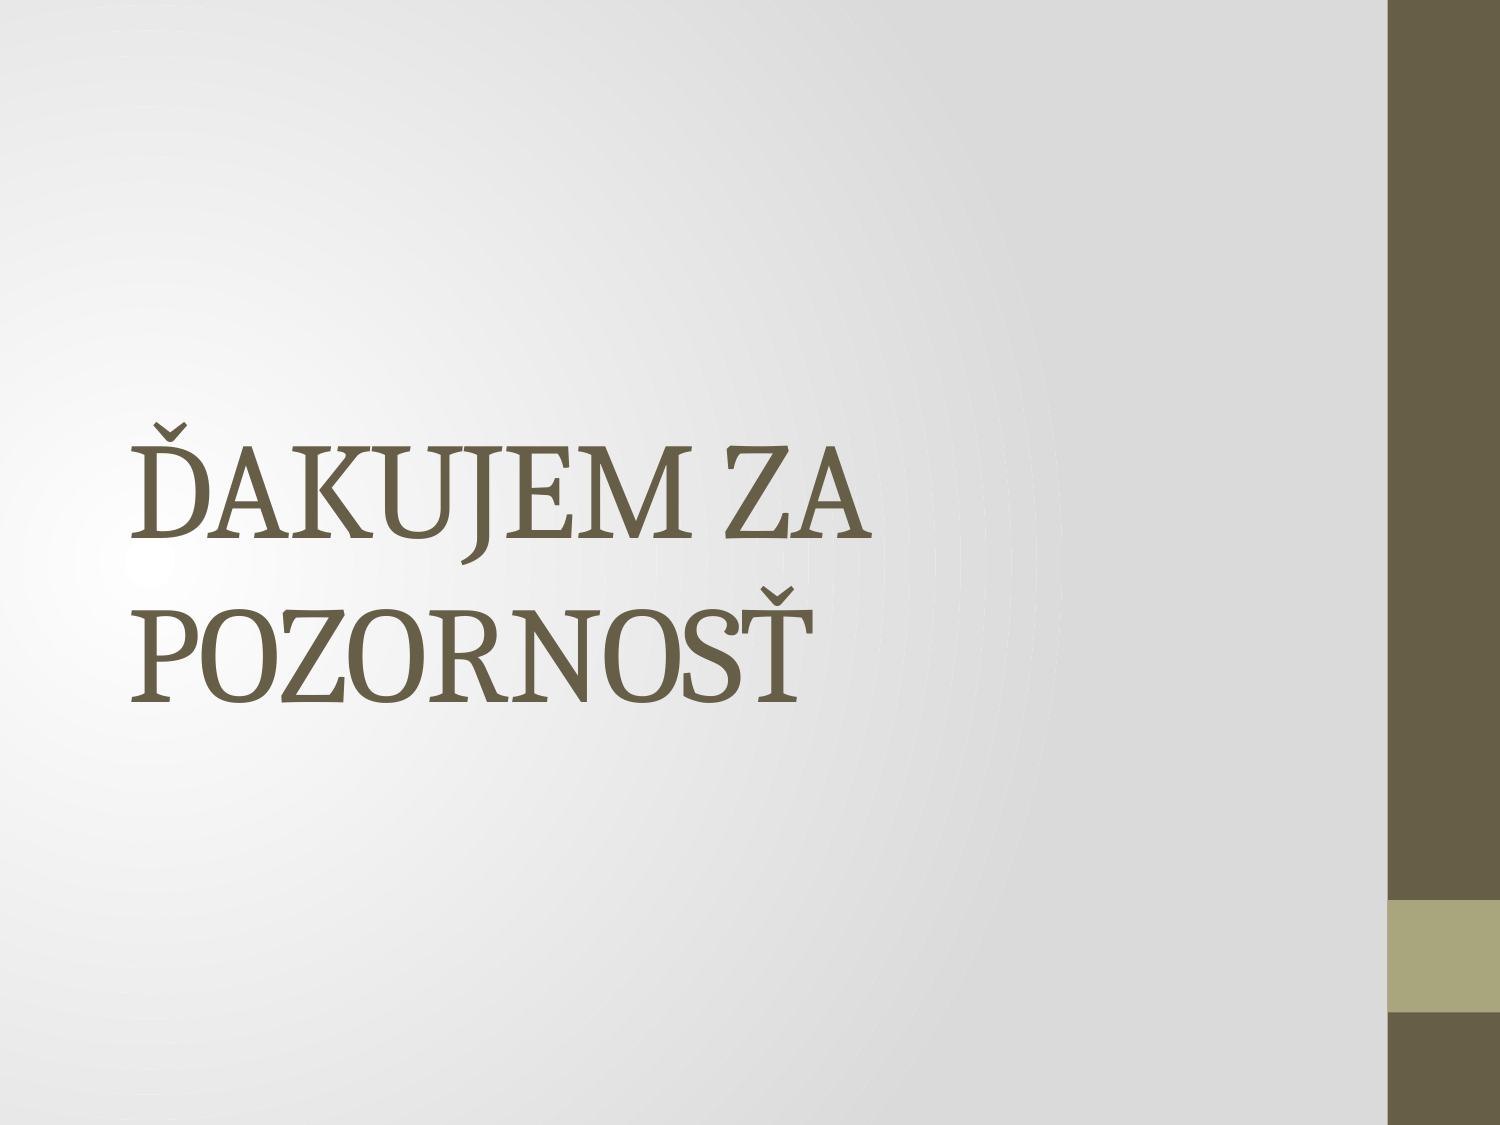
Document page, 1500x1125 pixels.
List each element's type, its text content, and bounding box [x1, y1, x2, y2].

title ĎAKUJEM ZA POZORNOSŤ [112, 312, 1350, 738]
